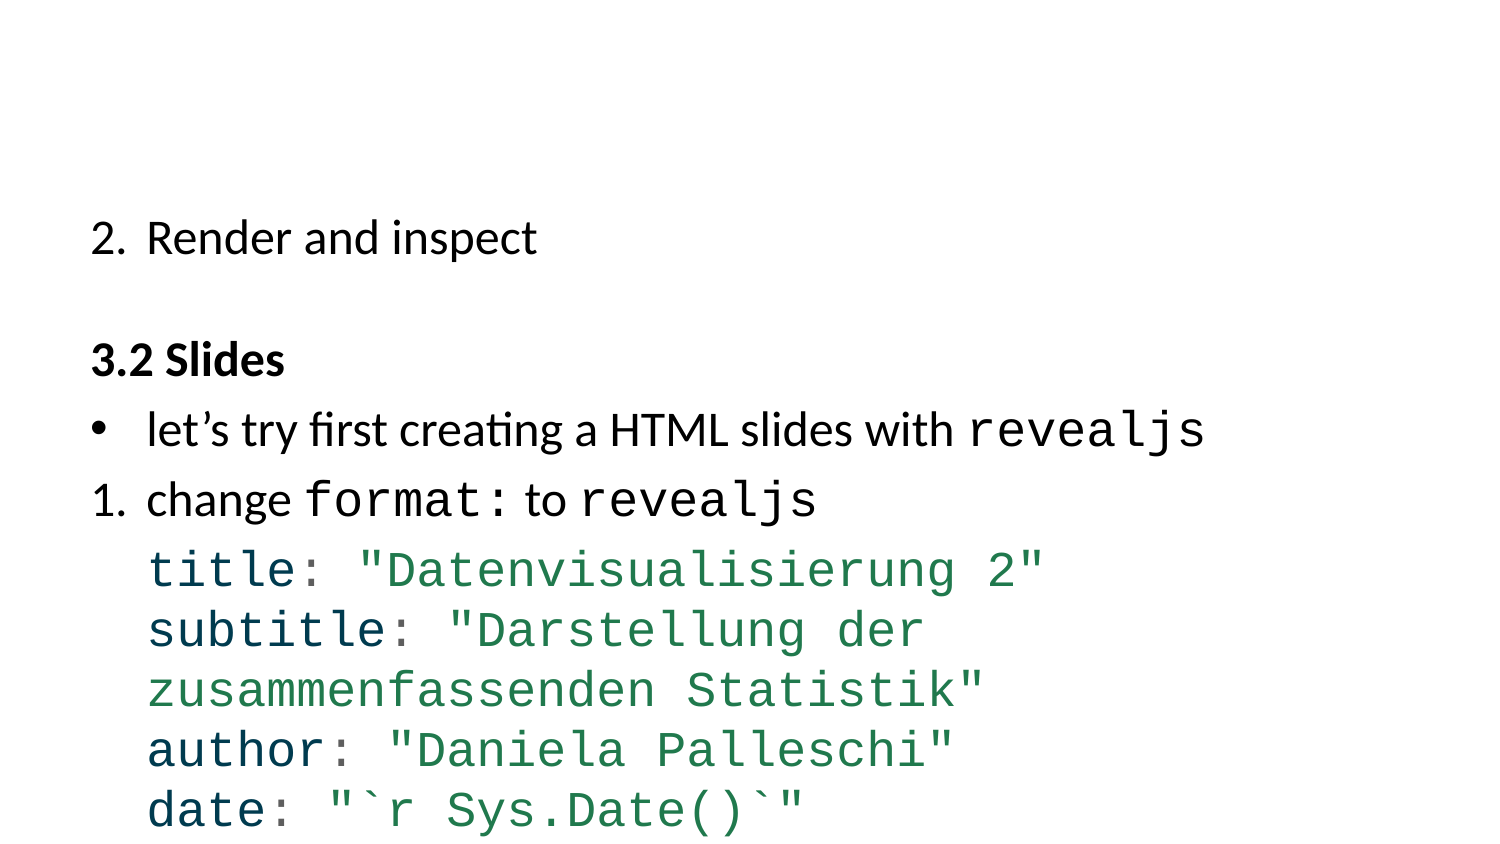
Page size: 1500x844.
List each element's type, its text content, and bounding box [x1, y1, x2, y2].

list Render and inspect 3.2 Slides let’s try first creating a HTML slides with revealjs change format: to revealjs title: "Datenvisualisierung 2" subtitle: "Darstellung der zusammenfassenden Statistik" author: "Daniela Palleschi" date: "`r Sys.Date()`" format: revealjs: toc: true number-sections: true [75, 196, 1425, 754]
